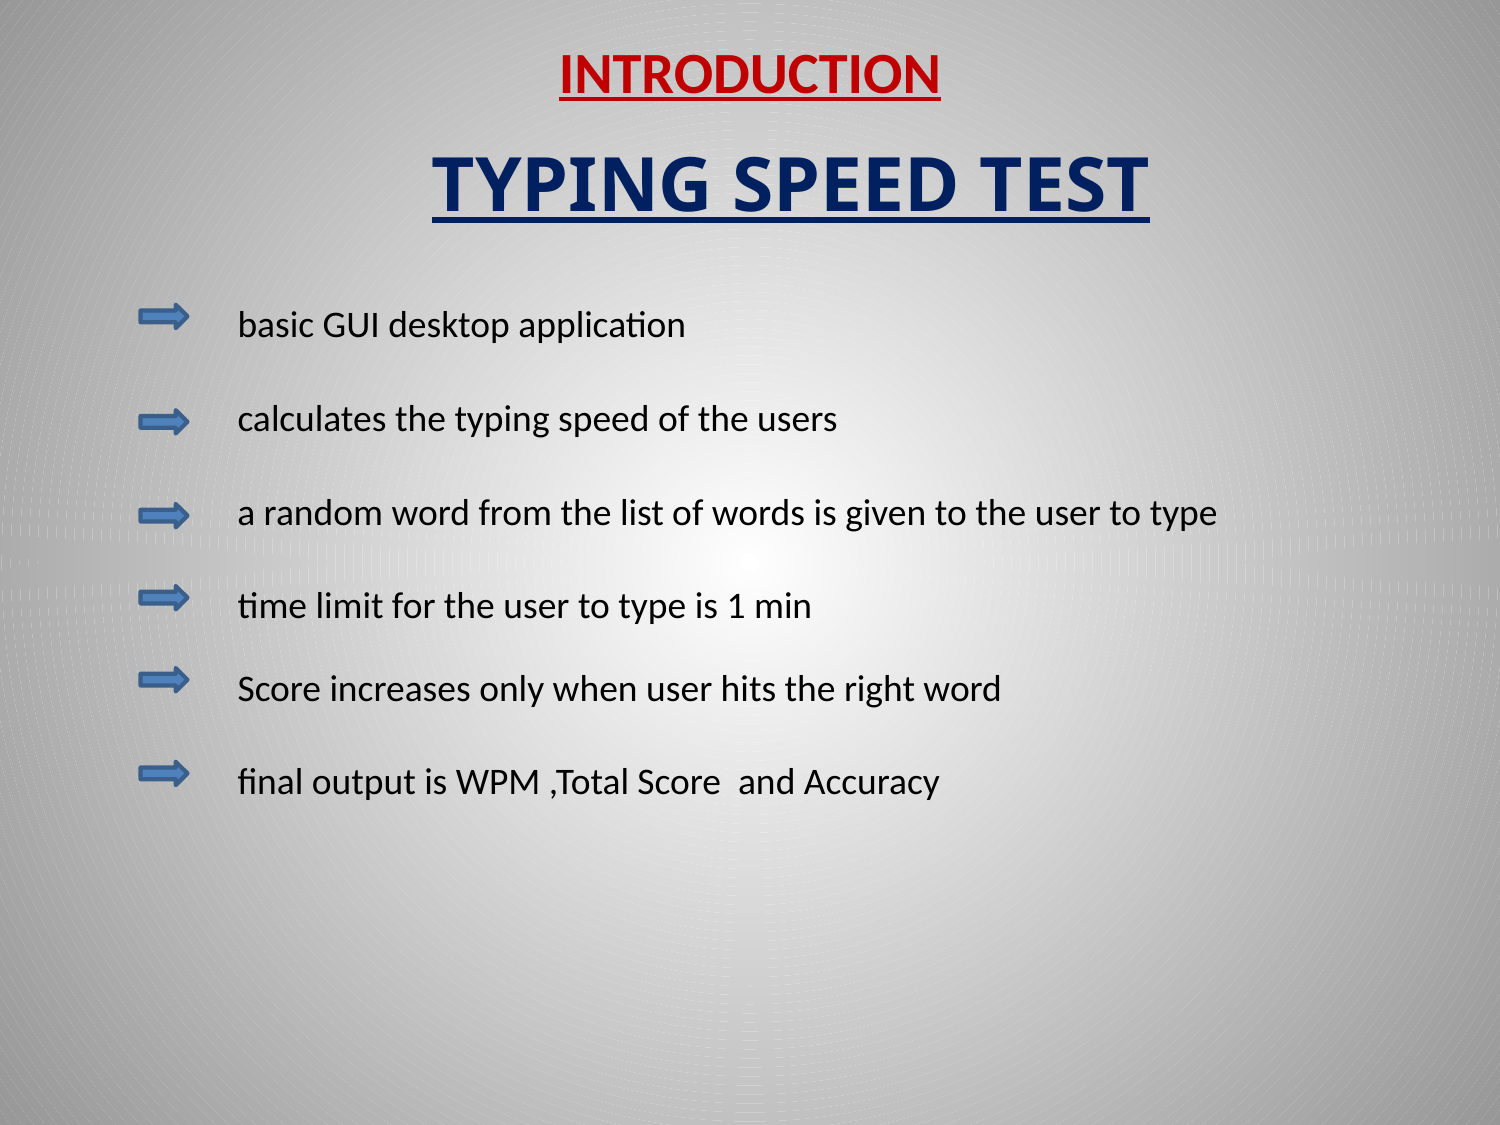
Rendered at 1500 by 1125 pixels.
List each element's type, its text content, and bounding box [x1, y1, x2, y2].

text_box Score increases only when user hits the right word [222, 656, 1383, 716]
subtitle TYPING SPEED TEST [82, 128, 1500, 1008]
text_box [138, 666, 190, 694]
text_box a random word from the list of words is given to the user to type [222, 480, 1500, 541]
text_box [138, 302, 190, 331]
text_box [138, 408, 190, 436]
text_box [138, 584, 190, 612]
text_box calculates the typing speed of the users [222, 386, 1313, 447]
title INTRODUCTION [112, 0, 1388, 128]
text_box final output is WPM ,Total Score and Accuracy [222, 749, 1372, 810]
text_box [138, 501, 190, 530]
text_box [138, 759, 190, 788]
text_box time limit for the user to type is 1 min [222, 574, 1360, 634]
text_box basic GUI desktop application [222, 292, 1325, 353]
